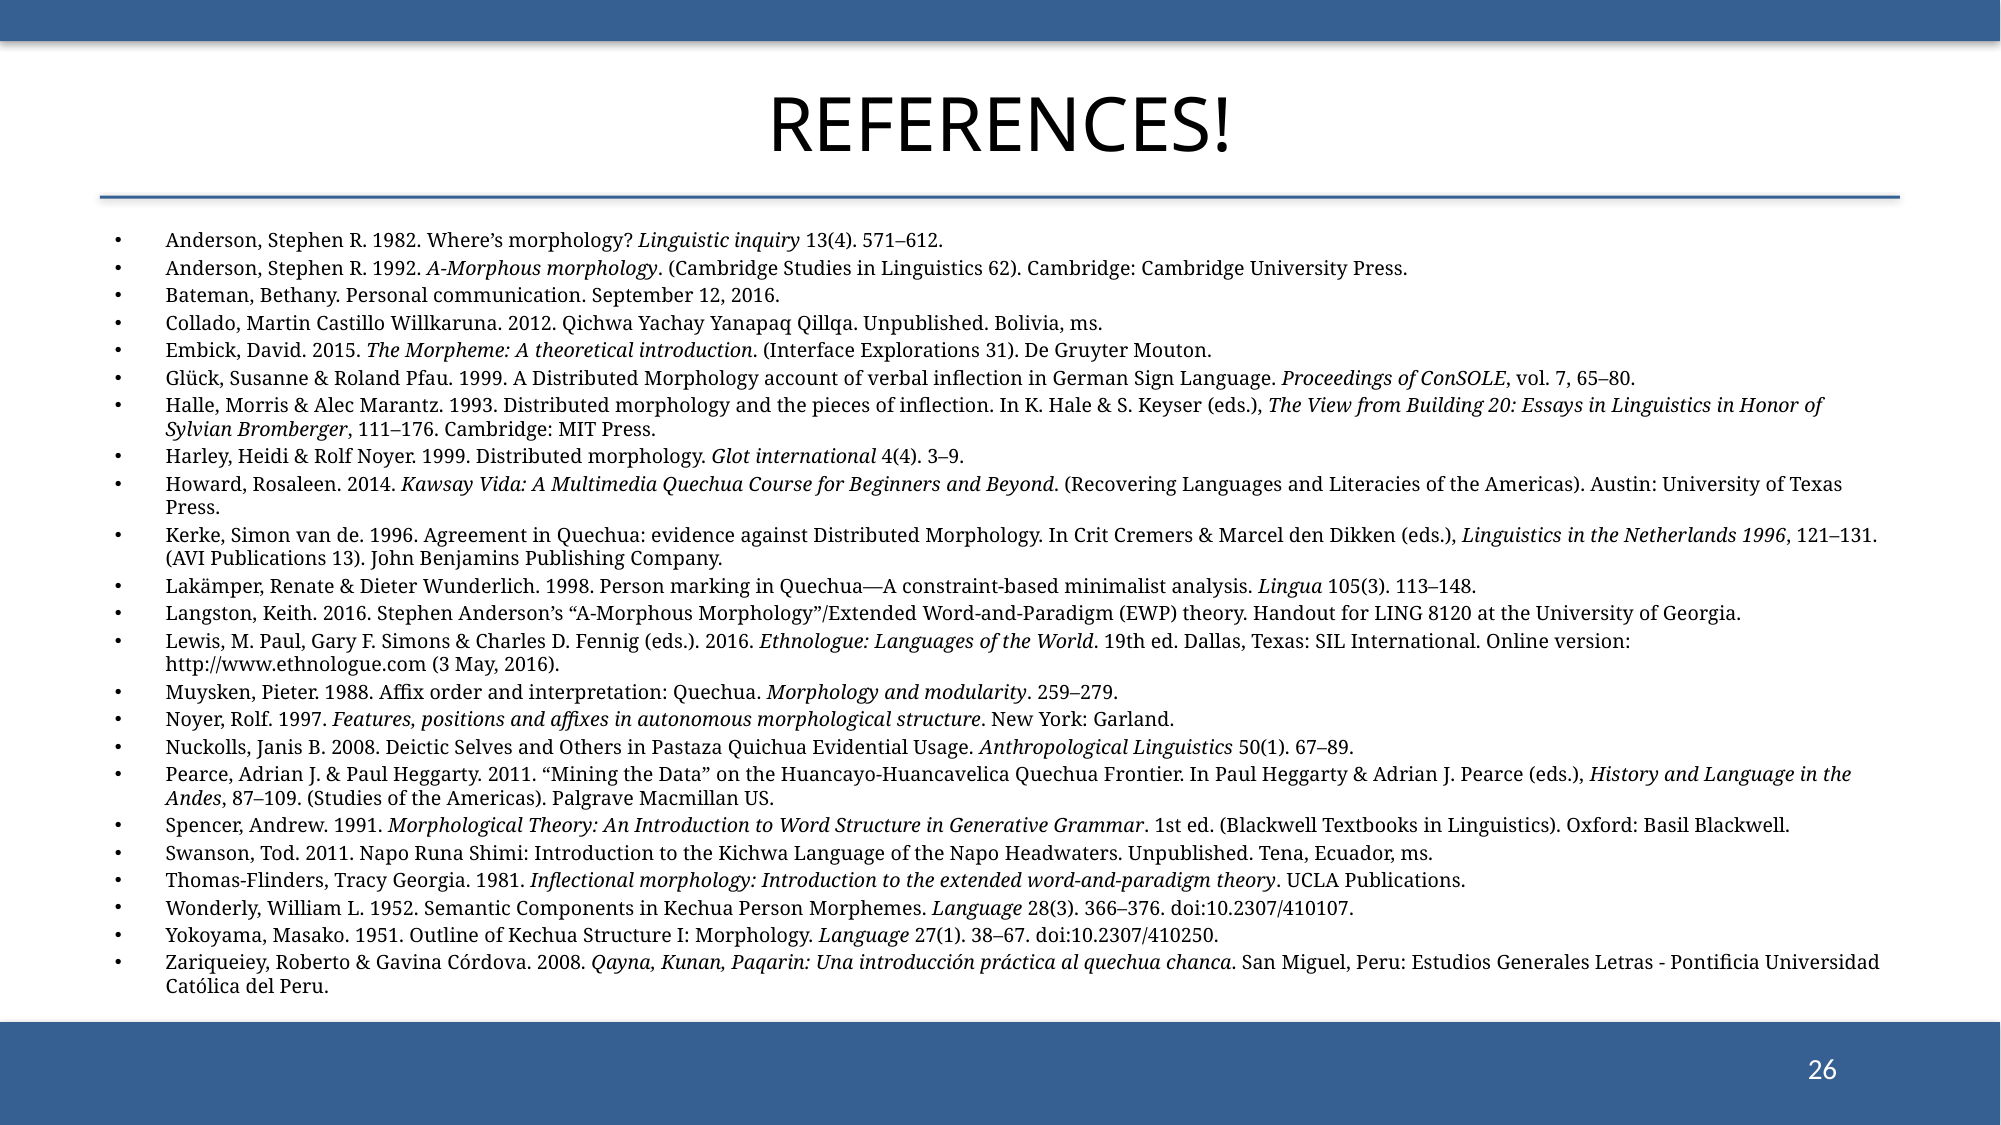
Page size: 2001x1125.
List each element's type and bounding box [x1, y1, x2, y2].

title [99, 47, 1900, 196]
list [99, 220, 1900, 1005]
slide_number [1793, 1042, 1900, 1103]
